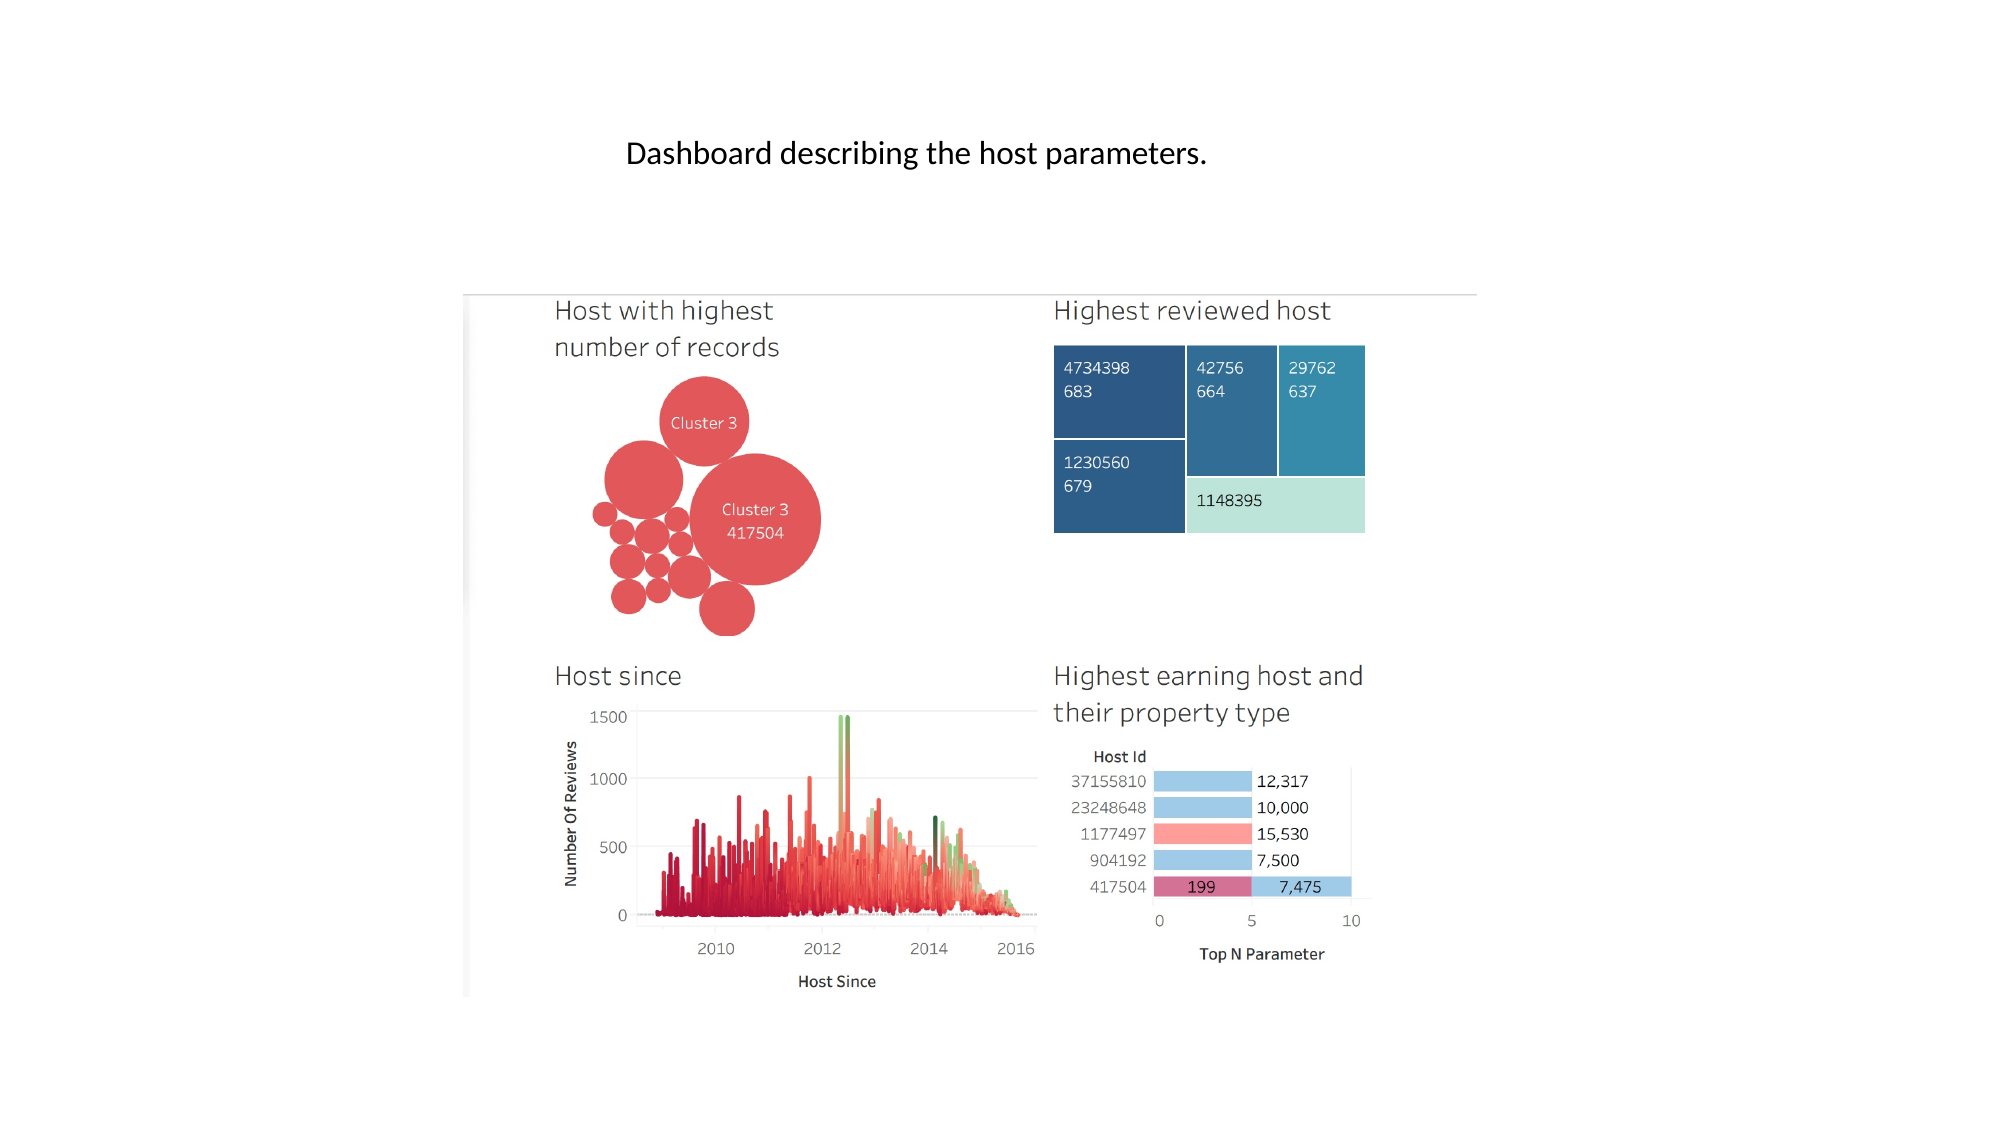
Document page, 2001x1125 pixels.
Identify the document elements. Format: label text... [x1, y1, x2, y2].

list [463, 294, 1477, 997]
list Dashboard describing the host parameters. [610, 128, 1256, 256]
